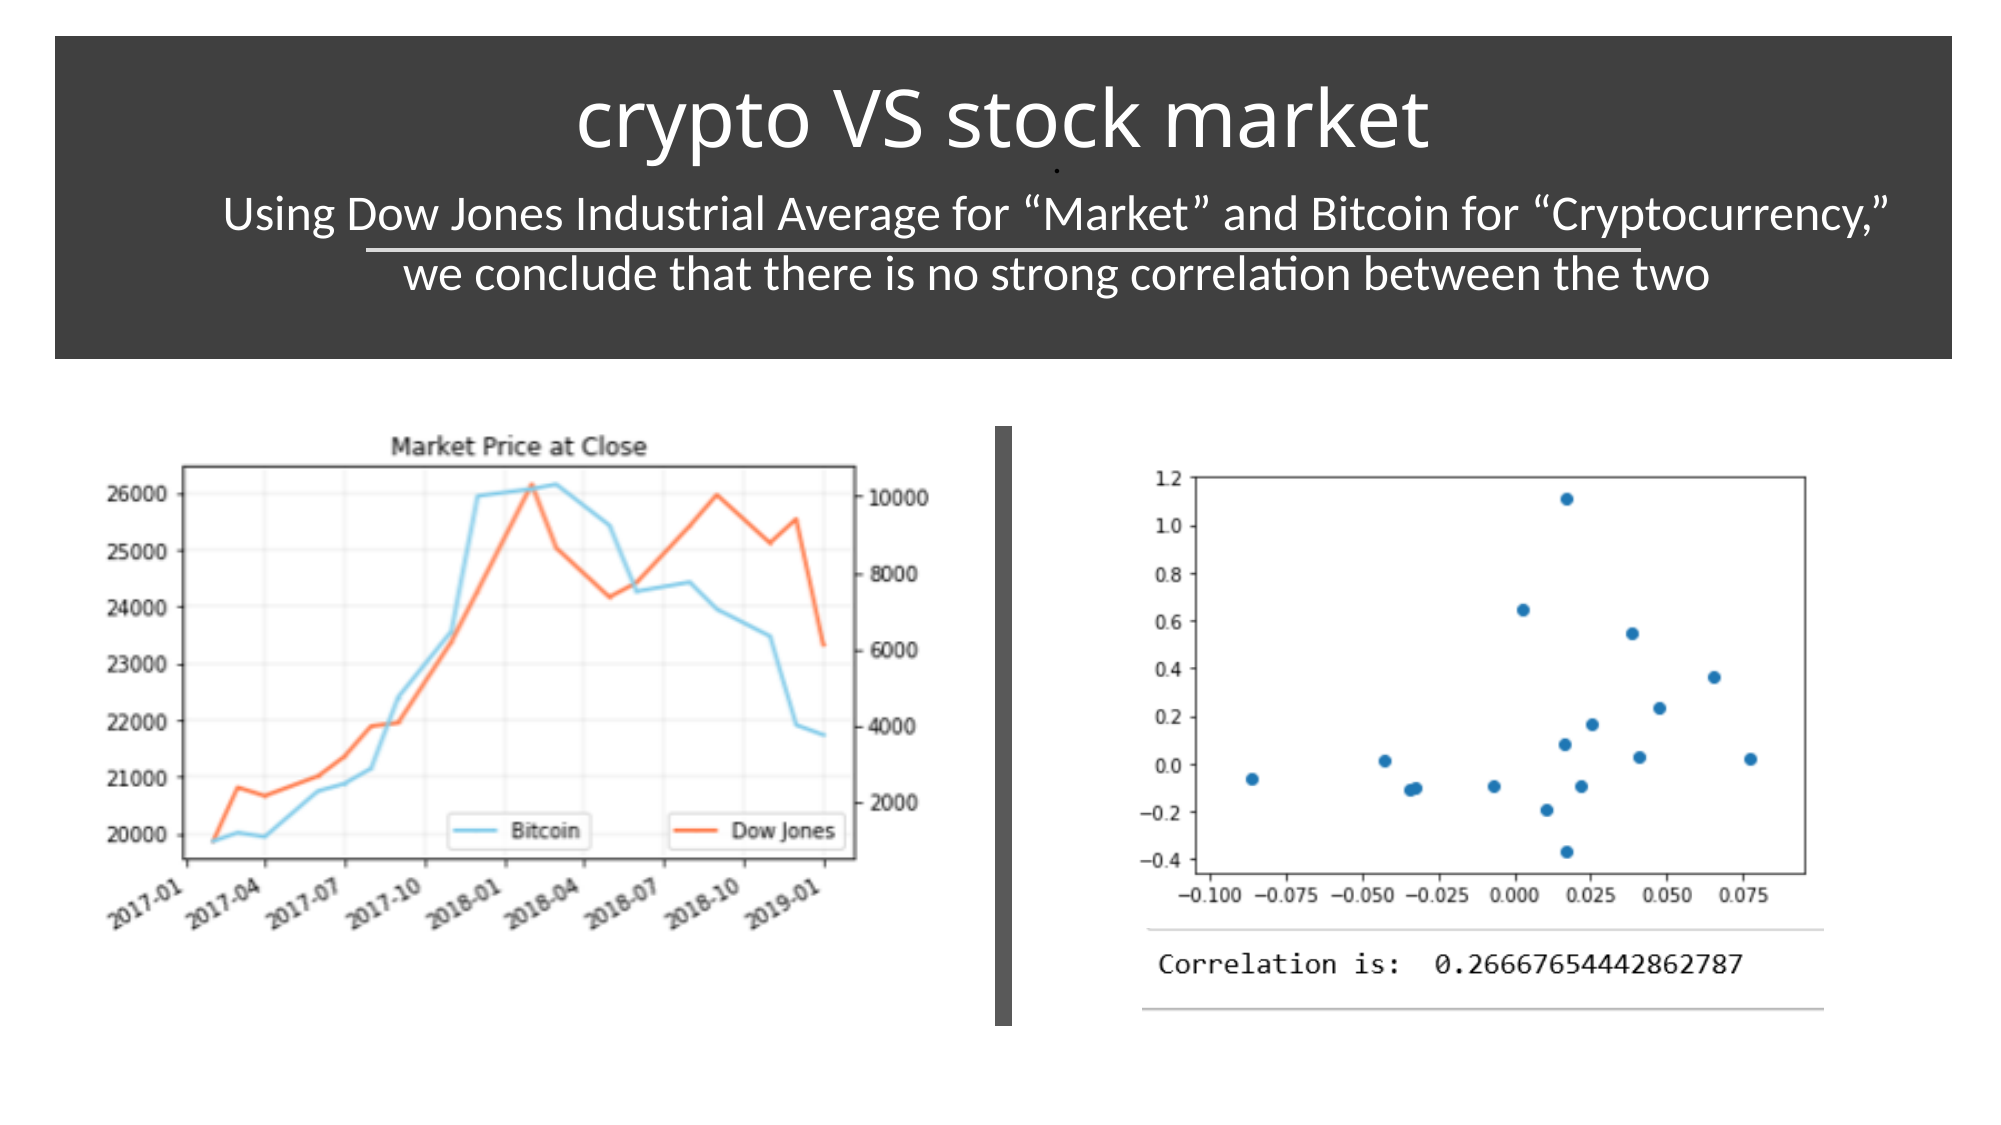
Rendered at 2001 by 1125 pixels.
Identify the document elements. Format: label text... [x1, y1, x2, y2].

text_box . Using Dow Jones Industrial Average for “Market” and Bitcoin for “Cryptocurrency,” we conclude that there is no strong correlation between the two [197, 128, 1917, 309]
picture [51, 413, 958, 965]
text_box [64, 45, 1942, 350]
picture [1118, 449, 1847, 1013]
title crypto VS stock market [89, 71, 1917, 173]
